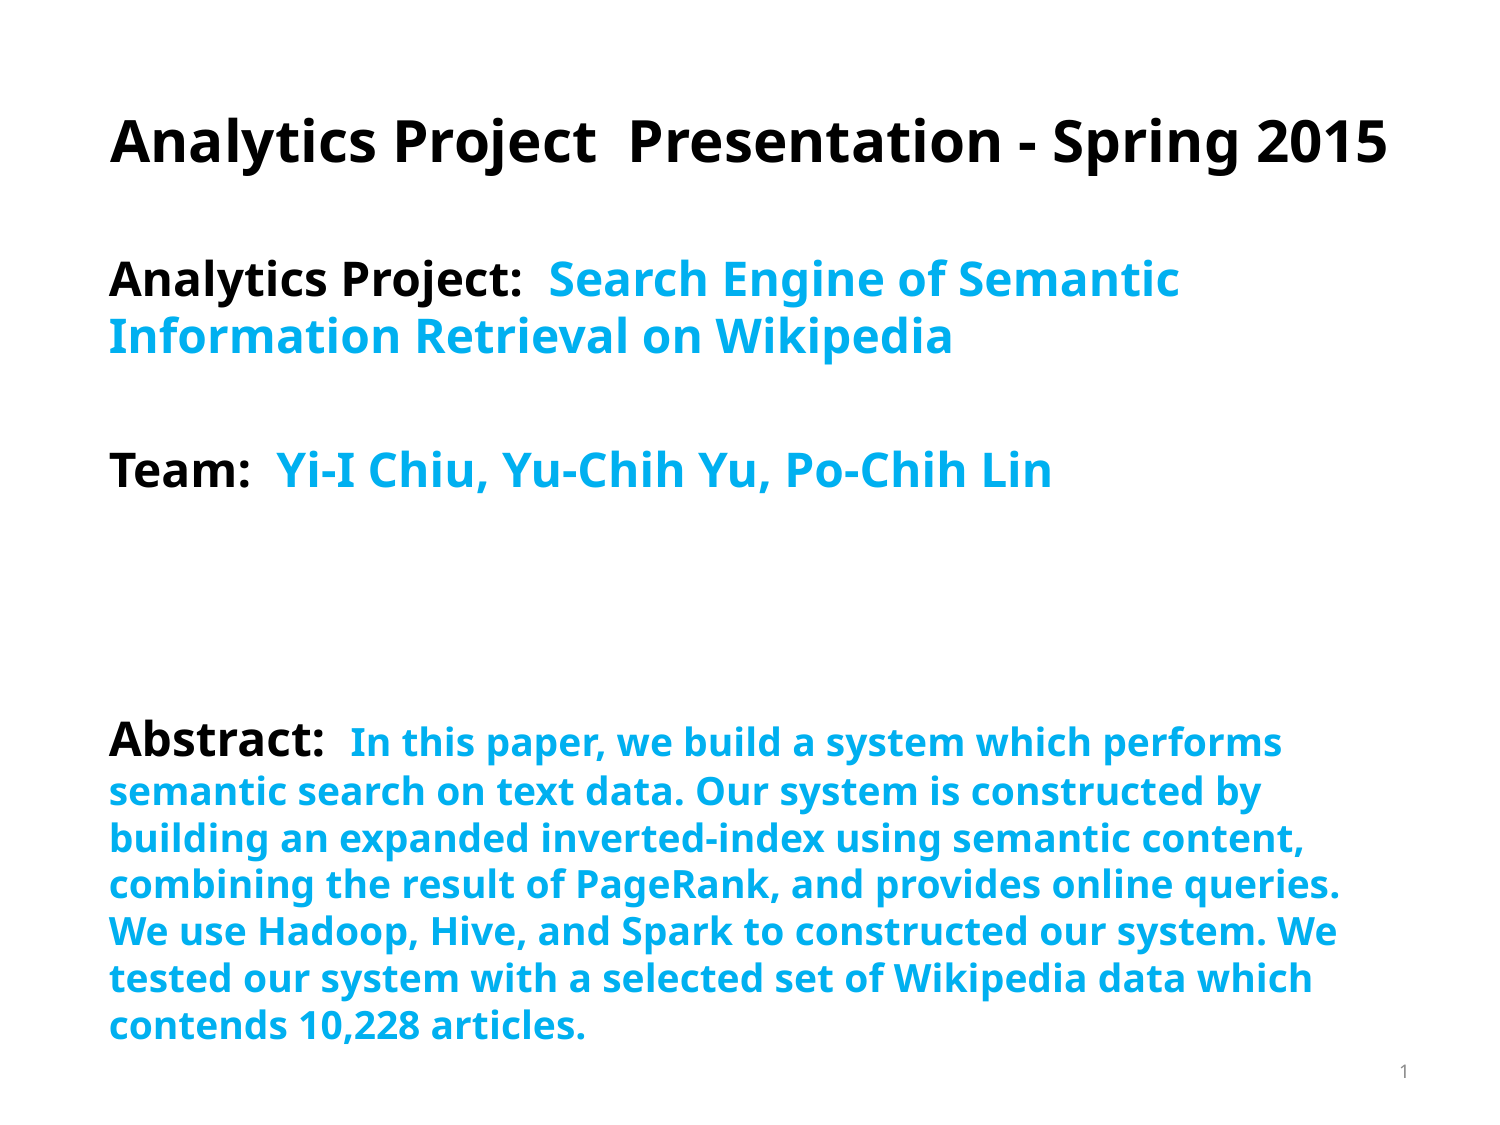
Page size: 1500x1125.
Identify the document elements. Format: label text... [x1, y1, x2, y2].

list Analytics Project: Search Engine of Semantic Information Retrieval on Wikipedia Team: Yi-I Chiu, Yu-Chih Yu, Po-Chih Lin Abstract: In this paper, we build a system which performs semantic search on text data. Our system is constructed by building an expanded inverted-index using semantic content, combining the result of PageRank, and provides online queries. We use Hadoop, Hive, and Spark to constructed our system. We tested our system with a selected set of Wikipedia data which contends 10,228 articles. [93, 185, 1371, 1063]
slide_number 1 [1074, 1042, 1425, 1103]
title Analytics Project Presentation - Spring 2015 [75, 45, 1425, 233]
